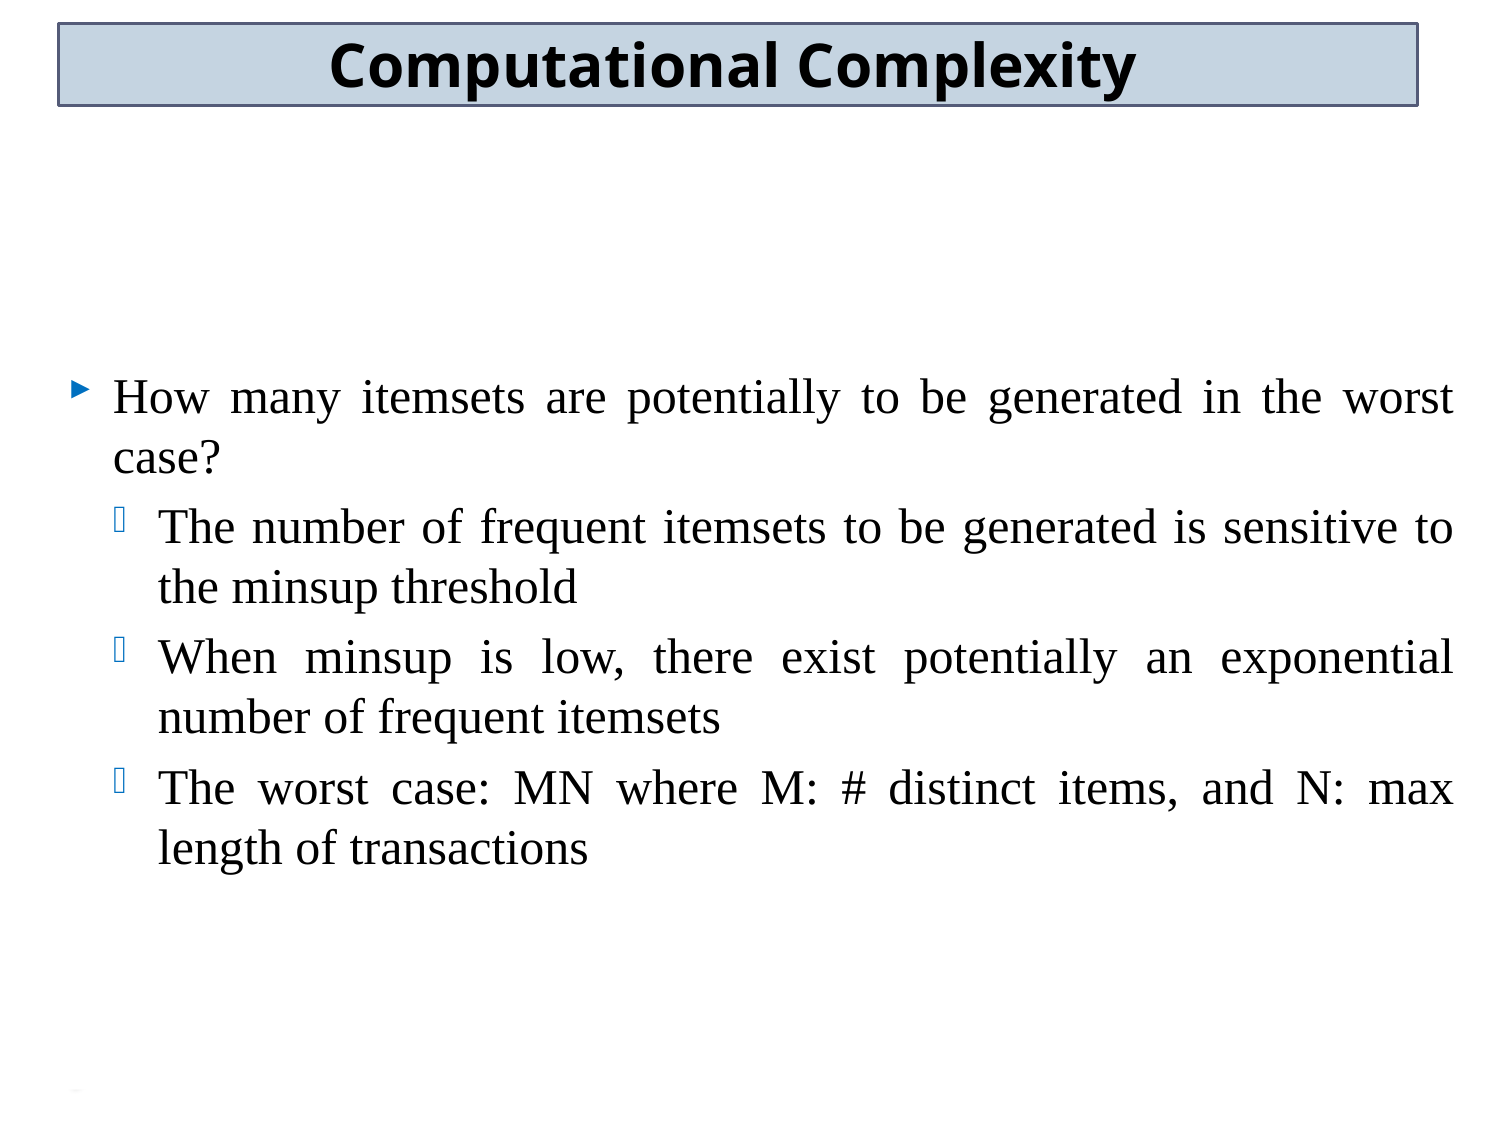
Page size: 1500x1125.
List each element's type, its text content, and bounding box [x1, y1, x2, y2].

list How many itemsets are potentially to be generated in the worst case? The number of frequent itemsets to be generated is sensitive to the minsup threshold When minsup is low, there exist potentially an exponential number of frequent itemsets The worst case: MN where M: # distinct items, and N: max length of transactions [52, 105, 1471, 1059]
title Computational Complexity [58, 24, 1409, 105]
